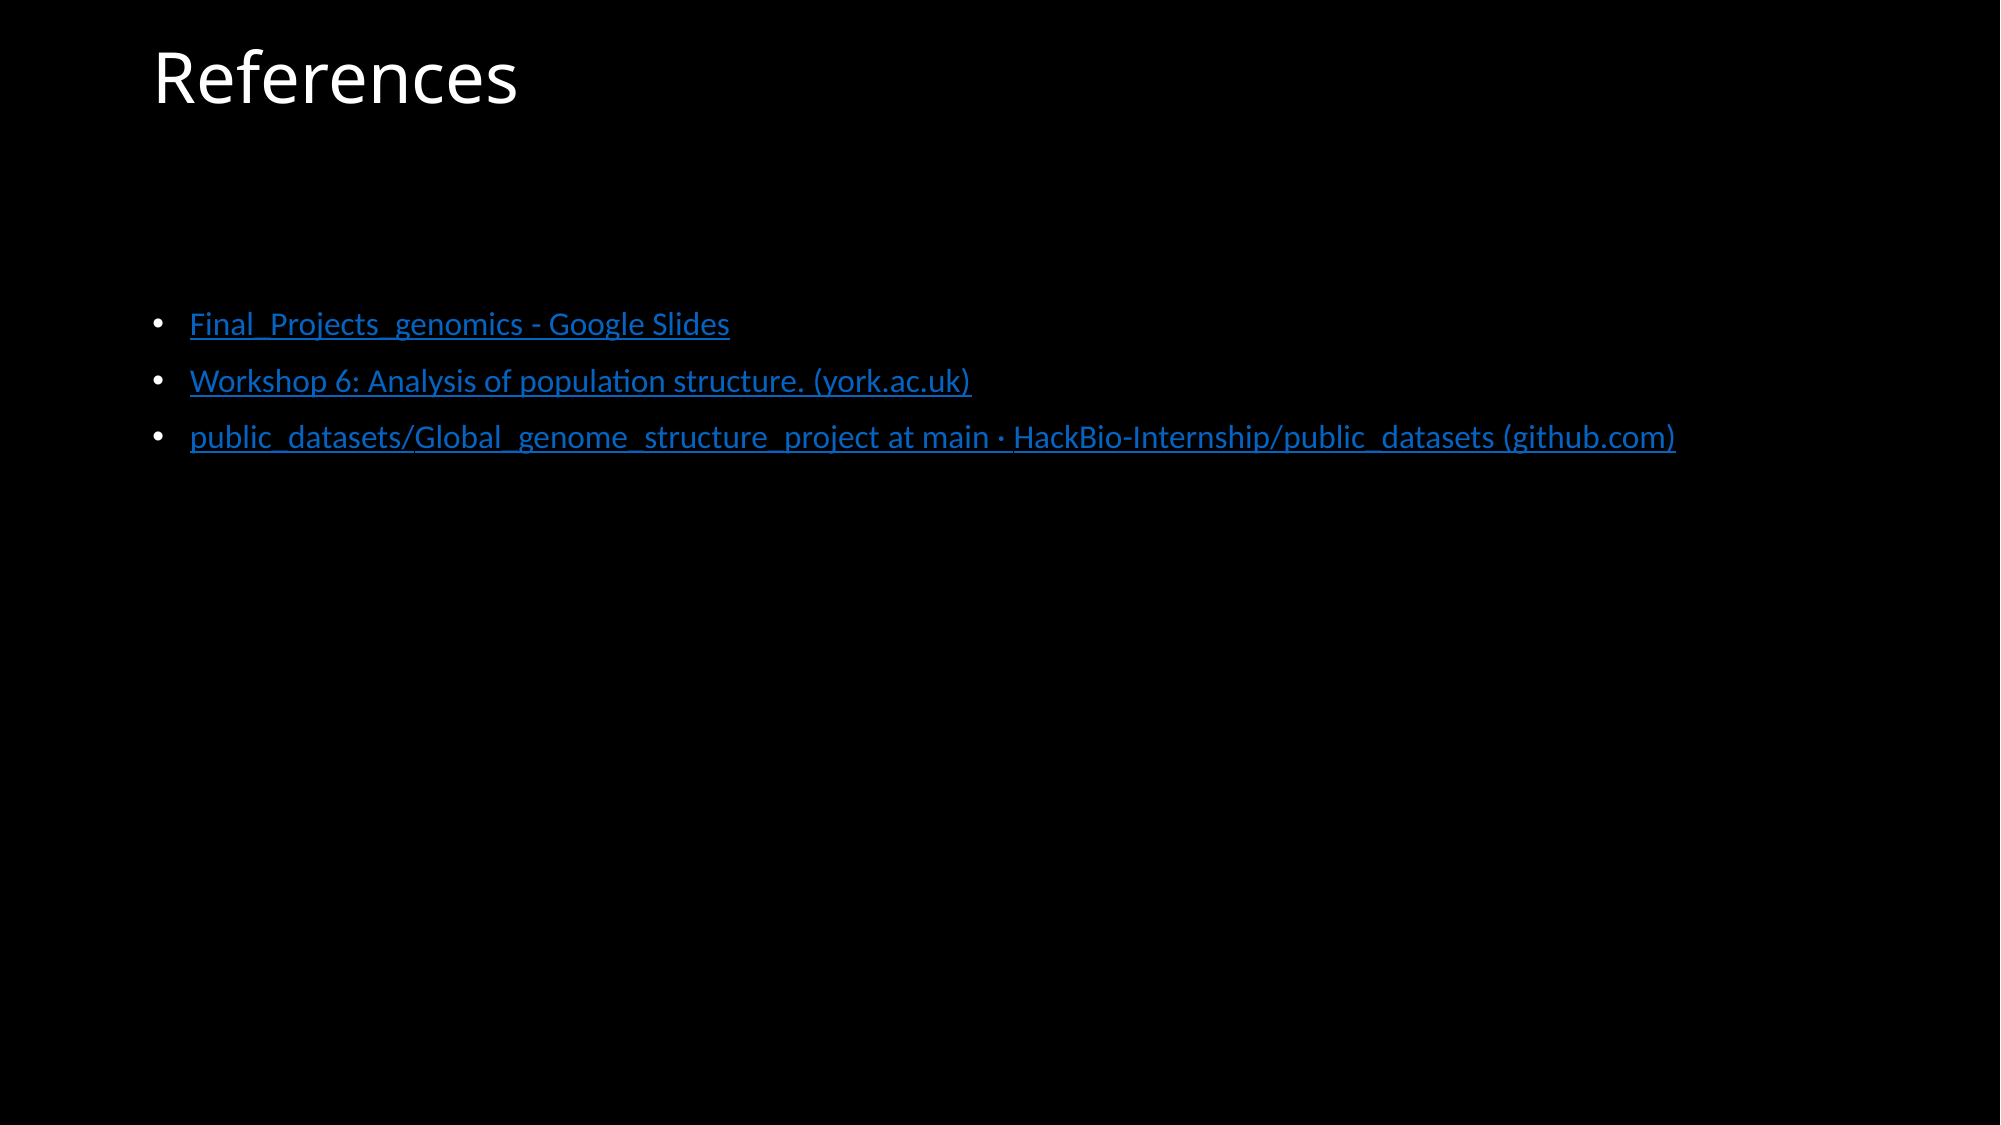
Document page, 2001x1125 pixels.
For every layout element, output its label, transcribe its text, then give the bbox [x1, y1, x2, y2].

list Final_Projects_genomics - Google Slides Workshop 6: Analysis of population structure. (york.ac.uk) public_datasets/Global_genome_structure_project at main · HackBio-Internship/public_datasets (github.com) [137, 299, 1863, 608]
title References [137, 35, 1863, 127]
